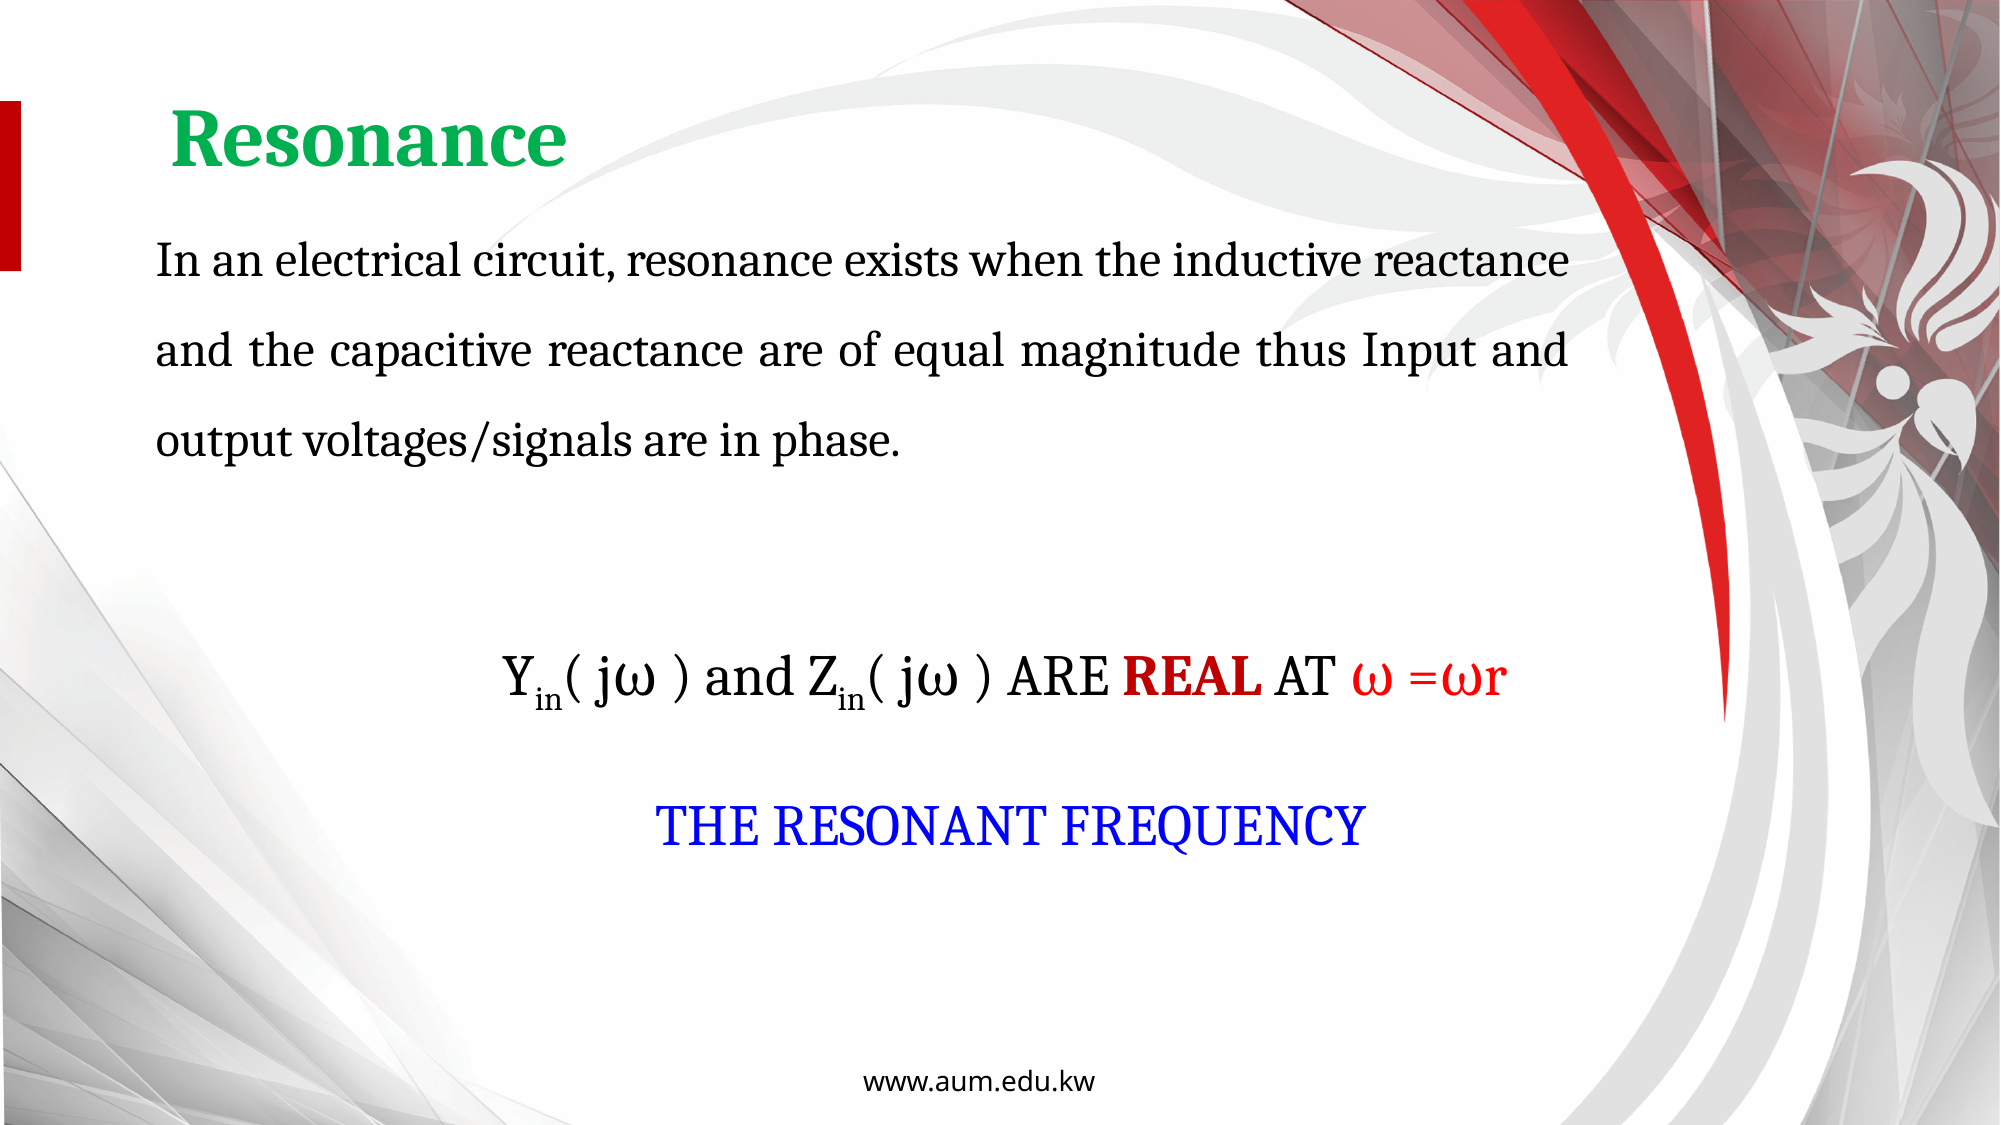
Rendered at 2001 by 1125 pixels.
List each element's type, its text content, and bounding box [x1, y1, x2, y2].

text_box In an electrical circuit, resonance exists when the inductive reactance and the capacitive reactance are of equal magnitude thus Input and output voltages/signals are in phase. [141, 189, 1585, 474]
text_box Resonance [155, 76, 585, 191]
picture [0, 0, 2000, 1125]
text_box Yin( jω ) and Zin( jω ) ARE REAL AT ω =ωr THE RESONANT FREQUENCY [379, 550, 1643, 865]
